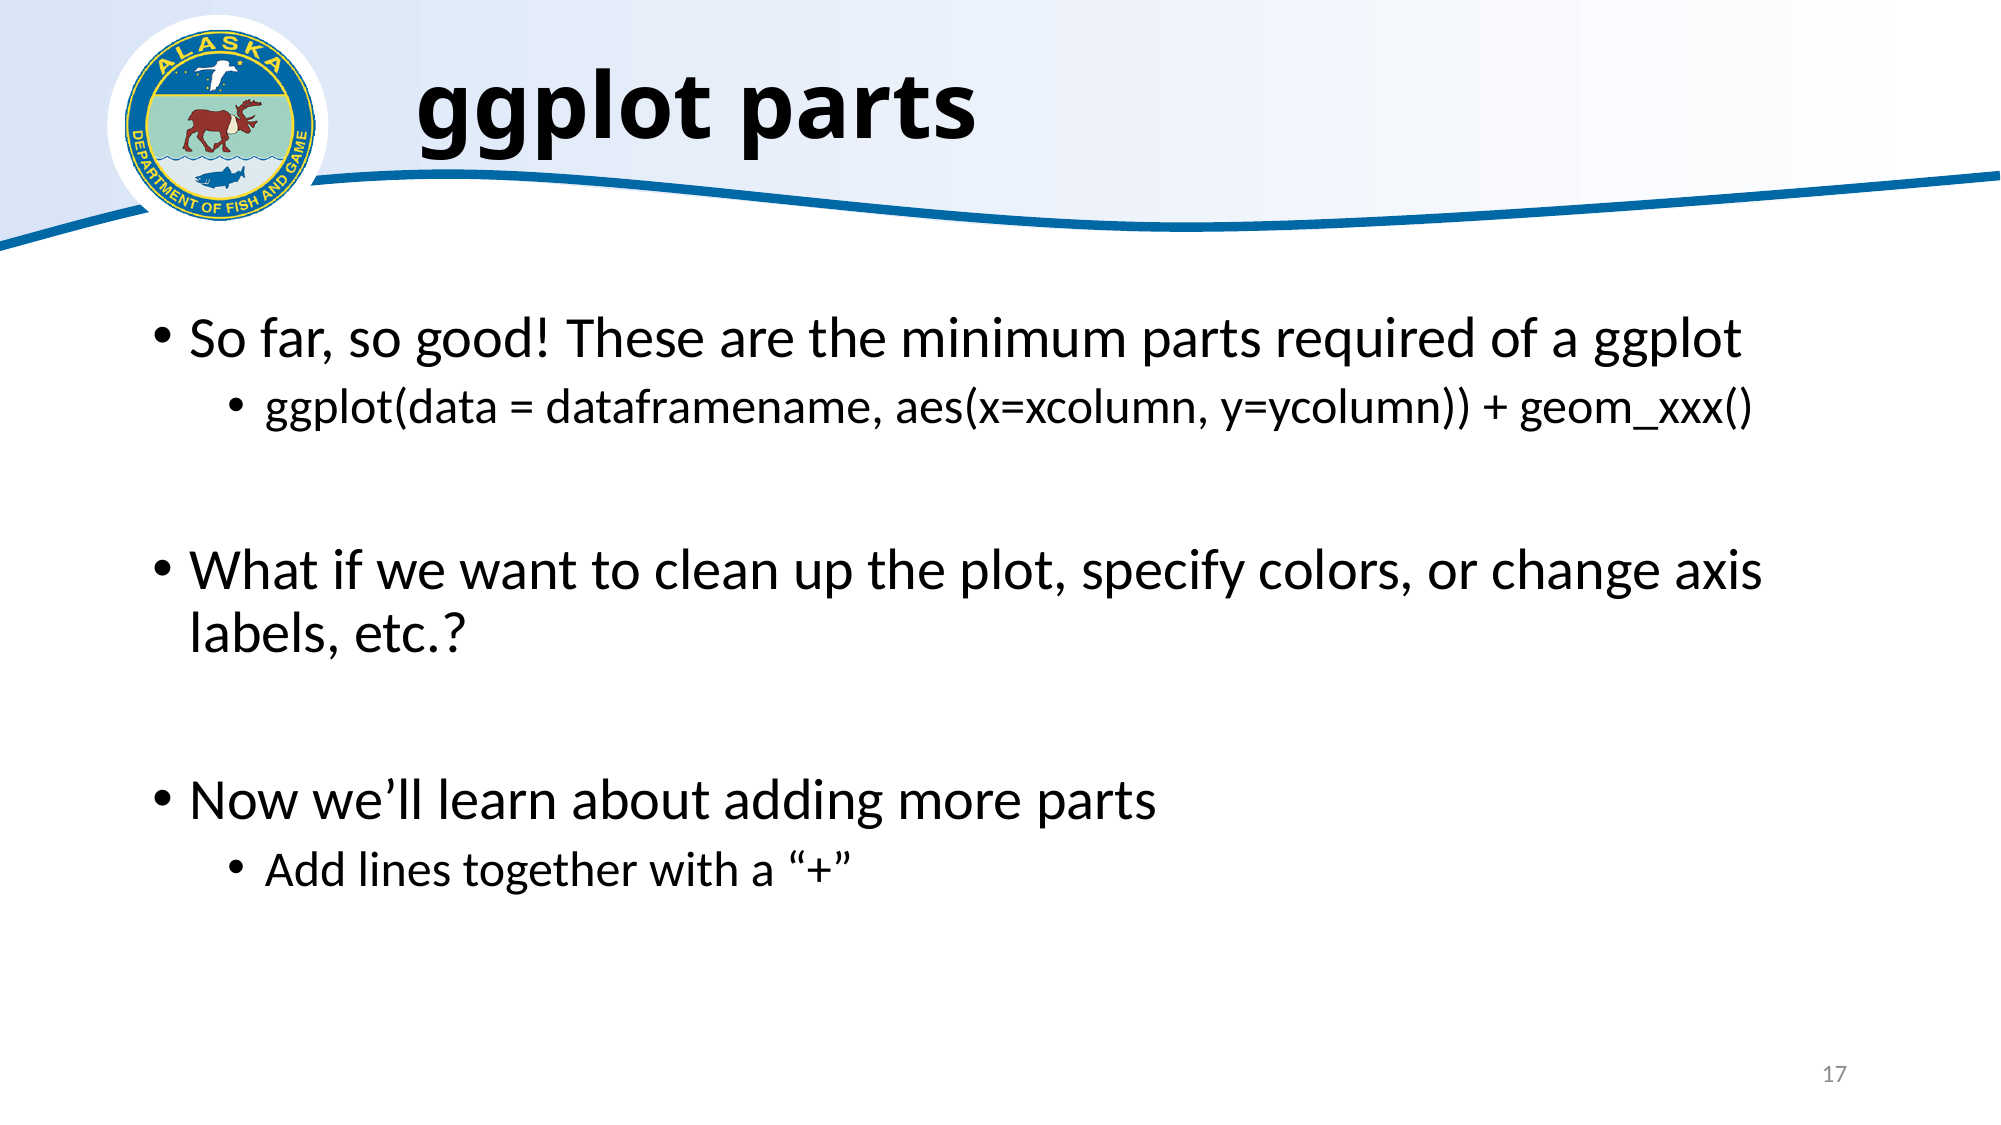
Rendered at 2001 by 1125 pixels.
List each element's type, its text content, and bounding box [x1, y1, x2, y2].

list So far, so good! These are the minimum parts required of a ggplot ggplot(data = dataframename, aes(x=xcolumn, y=ycolumn)) + geom_xxx() What if we want to clean up the plot, specify colors, or change axis labels, etc.? Now we’ll learn about adding more parts Add lines together with a “+” [137, 299, 1863, 1014]
slide_number 17 [1412, 1042, 1863, 1103]
title ggplot parts [400, 0, 2000, 218]
picture [35, 17, 404, 231]
